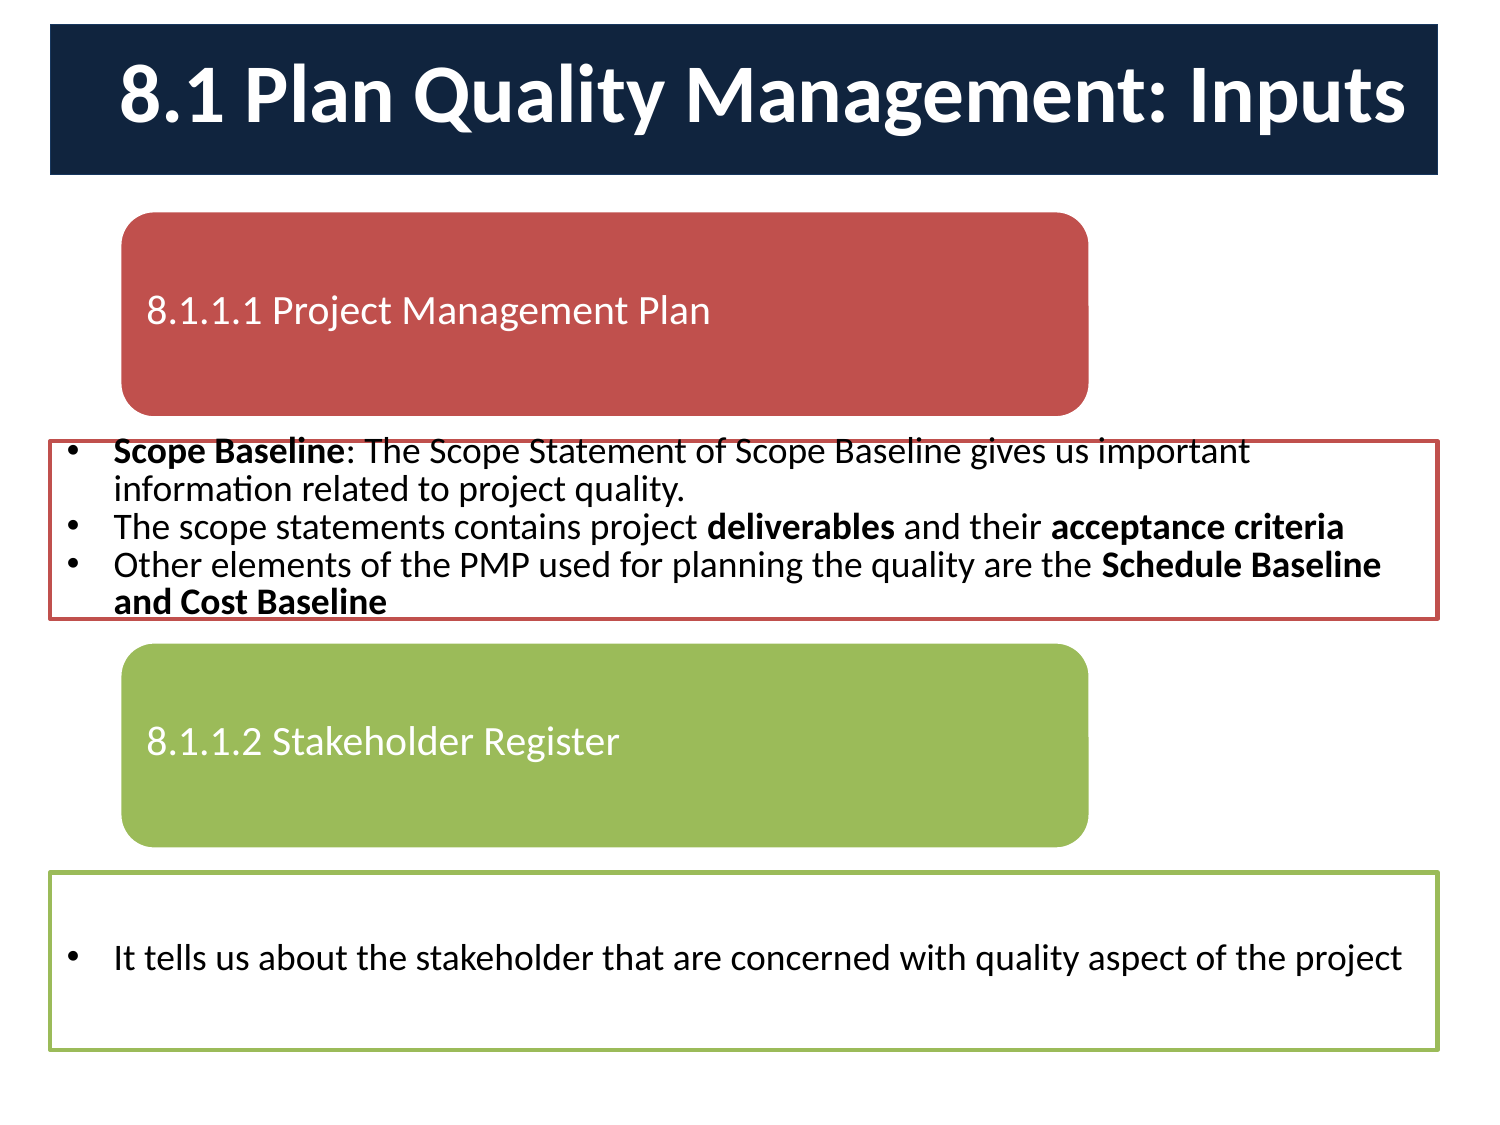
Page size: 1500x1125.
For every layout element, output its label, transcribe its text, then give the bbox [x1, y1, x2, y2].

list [49, 187, 1438, 1051]
text_box 8.1 Plan Quality Management: Inputs [50, 24, 1438, 175]
